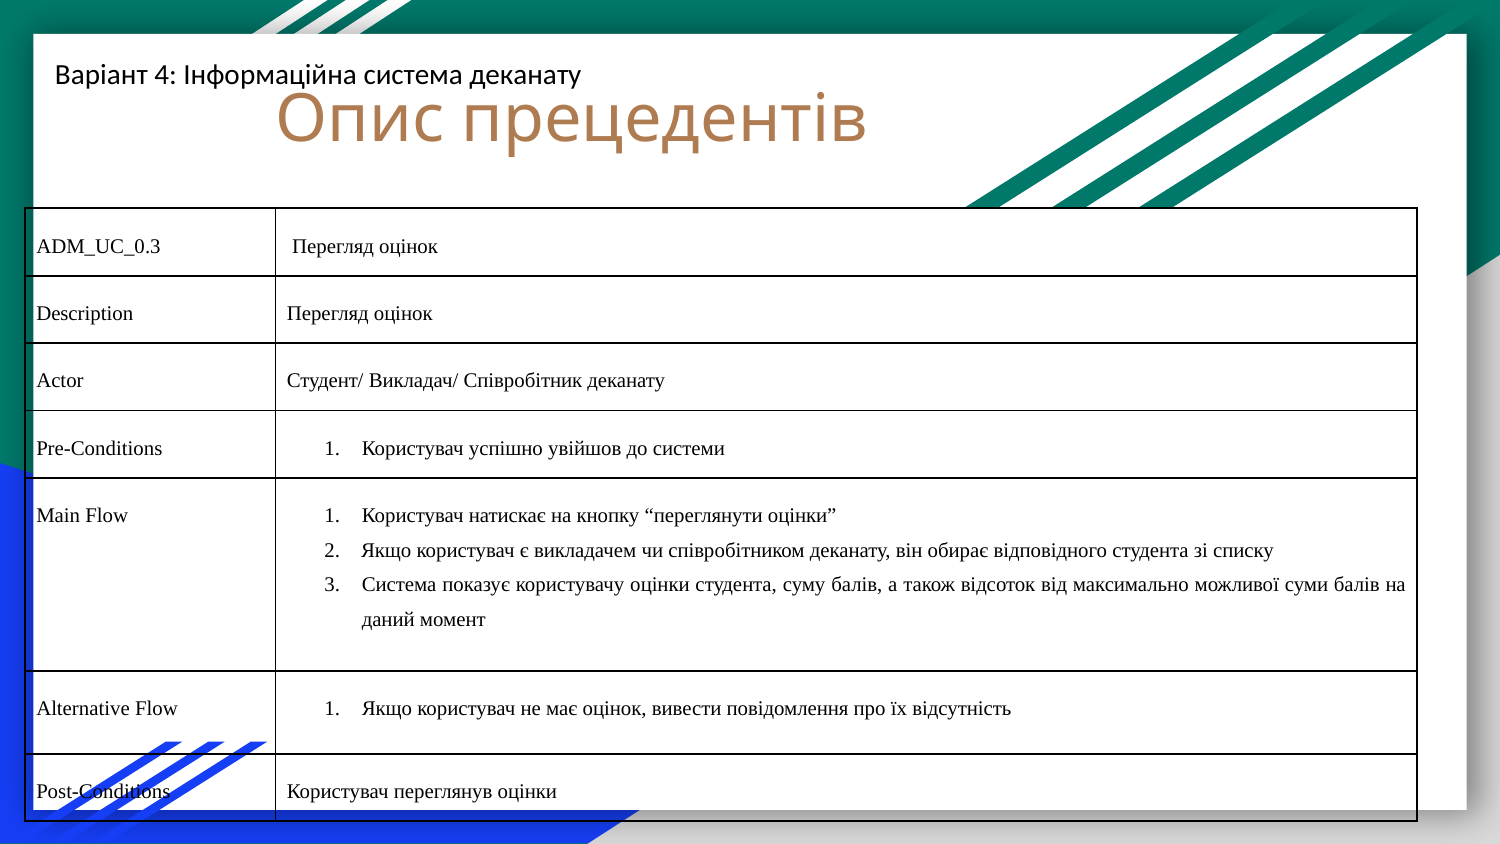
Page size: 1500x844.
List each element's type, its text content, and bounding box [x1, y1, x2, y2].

table_header Перегляд оцінок [276, 209, 1416, 275]
table_cell Actor [26, 344, 275, 410]
table_cell Студент/ Викладач/ Співробітник деканату [276, 344, 1416, 410]
table_cell 1. Якщо користувач не має оцінок, вивести повідомлення про їх відсутність [276, 672, 1416, 753]
table_cell Description [26, 277, 275, 342]
table_cell 1. Користувач натискає на кнопку “переглянути оцінки” 2. Якщо користувач є викладачем чи співробітником деканату, він обирає відповідного студента зі списку 3. Система показує користувачу оцінки студента, суму балів, а також відсоток від максимально можливої суми балів на даний момент [276, 479, 1416, 670]
table_cell 1. Користувач успішно увійшов до системи [276, 411, 1416, 477]
table_cell Main Flow [26, 479, 275, 670]
table_cell Перегляд оцінок [276, 277, 1416, 342]
title Опис прецедентів [50, 30, 1095, 200]
table_header ADM_UC_0.3 [26, 209, 275, 275]
table_cell Alternative Flow [26, 672, 275, 753]
table_cell Pre-Conditions [26, 411, 275, 477]
table_cell Post-Conditions [26, 755, 275, 820]
table_cell Користувач переглянув оцінки [276, 755, 1416, 820]
text_box Варіант 4: Інформаційна система деканату [40, 40, 641, 105]
